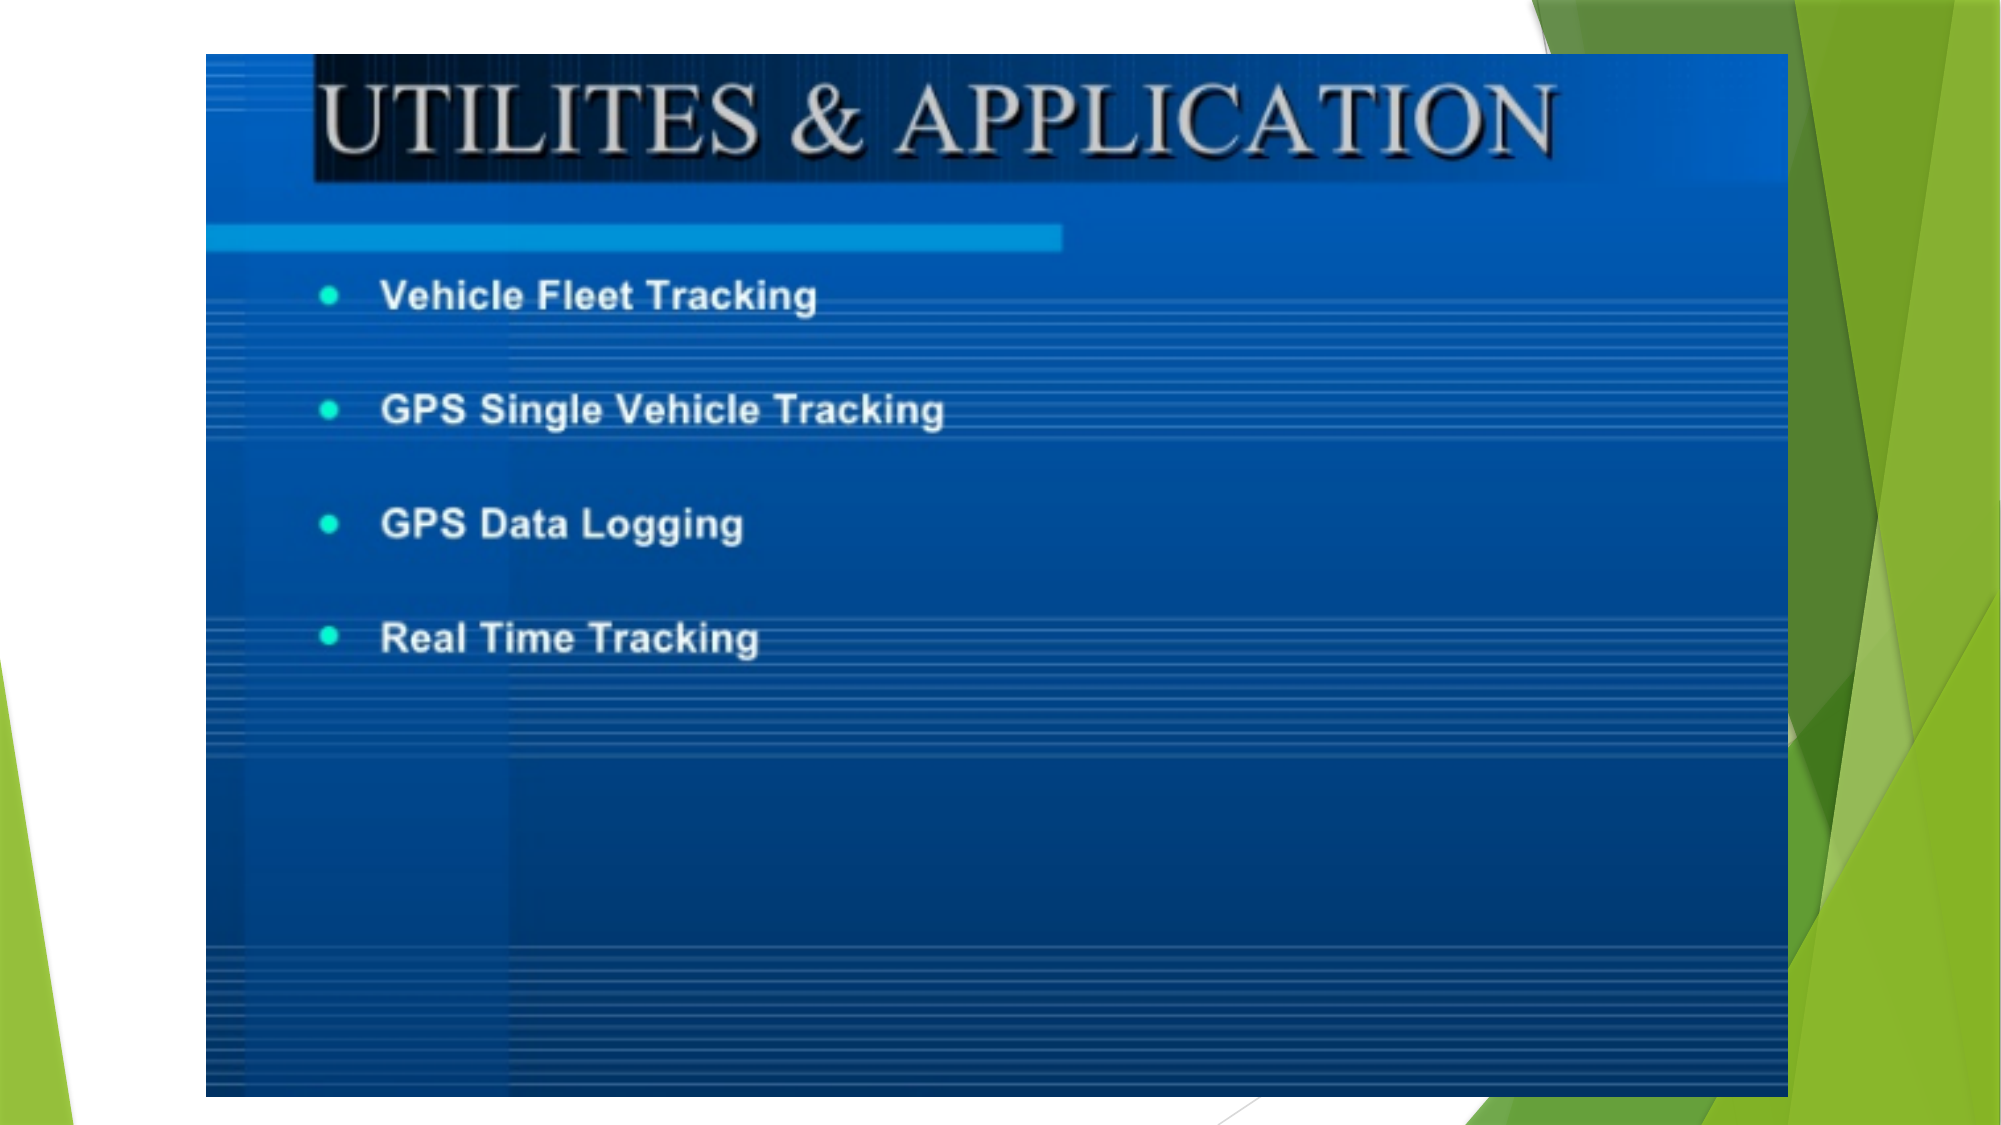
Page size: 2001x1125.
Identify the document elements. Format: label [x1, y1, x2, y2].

picture [205, 54, 1788, 1098]
